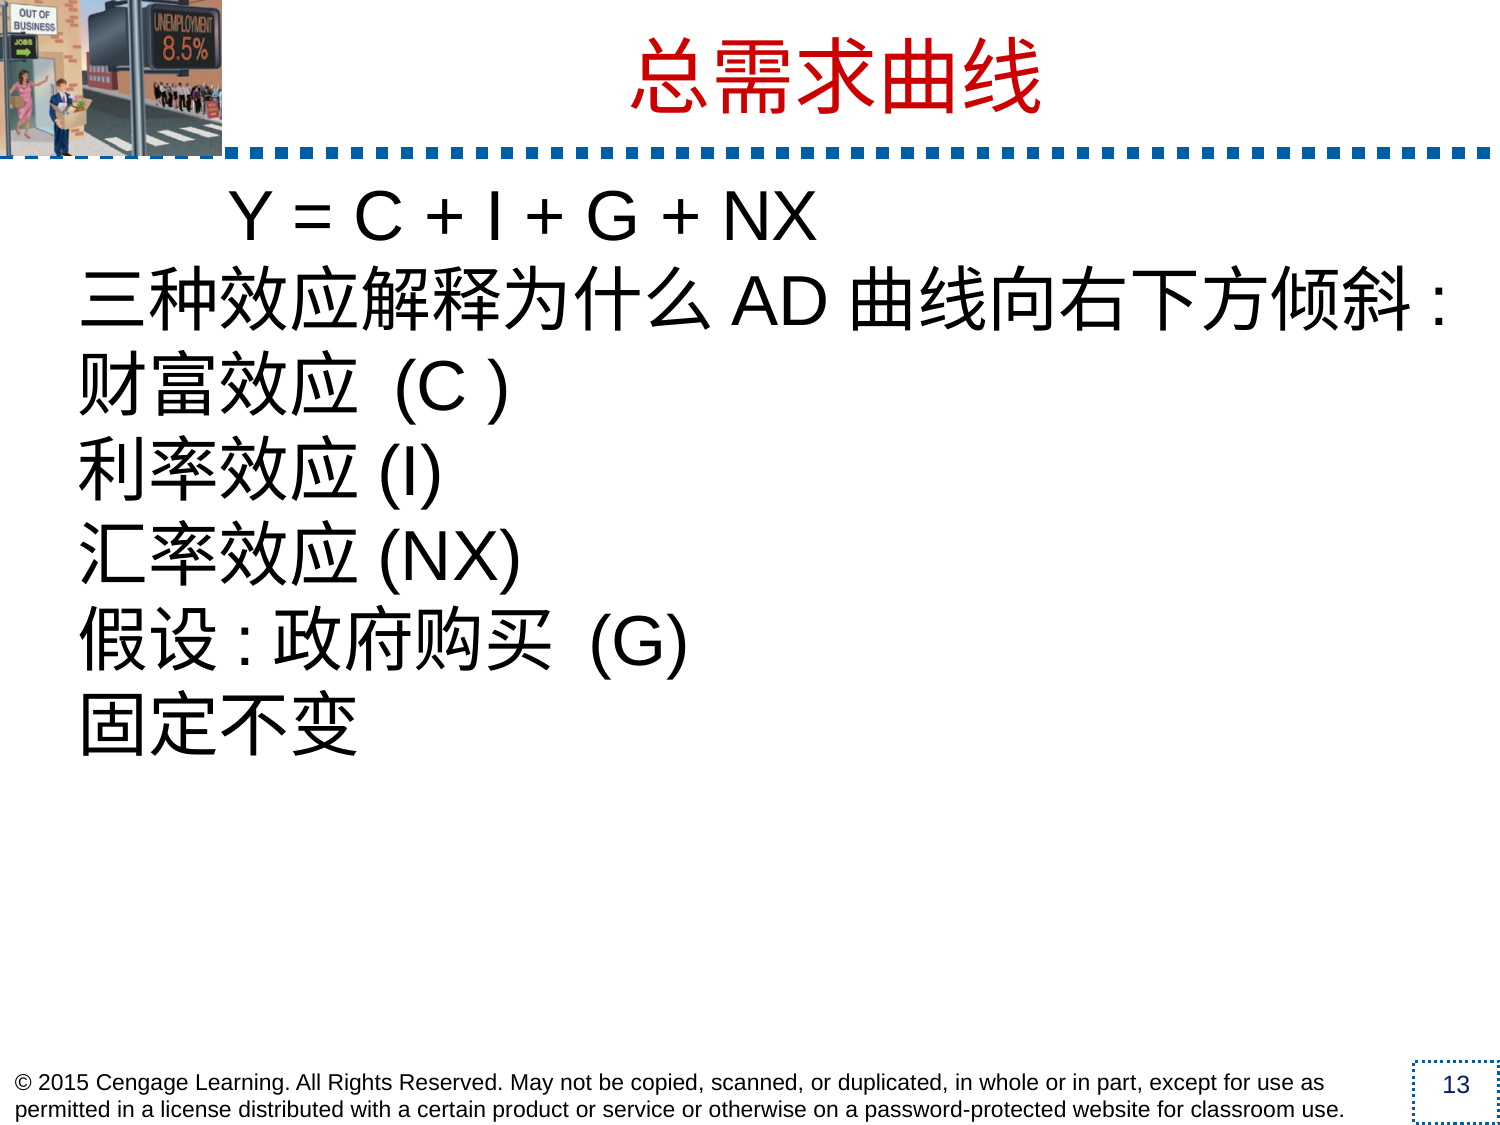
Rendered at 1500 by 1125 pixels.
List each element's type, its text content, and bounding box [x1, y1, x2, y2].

title 总需求曲线 [171, 16, 1500, 159]
text_box © 2015 Cengage Learning. All Rights Reserved. May not be copied, scanned, or duplicated, in whole or in part, except for use as permitted in a license distributed with a certain product or service or otherwise on a password-protected website for classroom use. [0, 1065, 1412, 1125]
list Y = C + I + G + NX 三种效应解释为什么AD曲线向右下方倾斜: 财富效应 (C ) 利率效应(I) 汇率效应(NX) 假设:政府购买 (G) 固定不变 [62, 162, 1468, 1051]
picture [0, 0, 222, 156]
text_box [1413, 1061, 1500, 1124]
